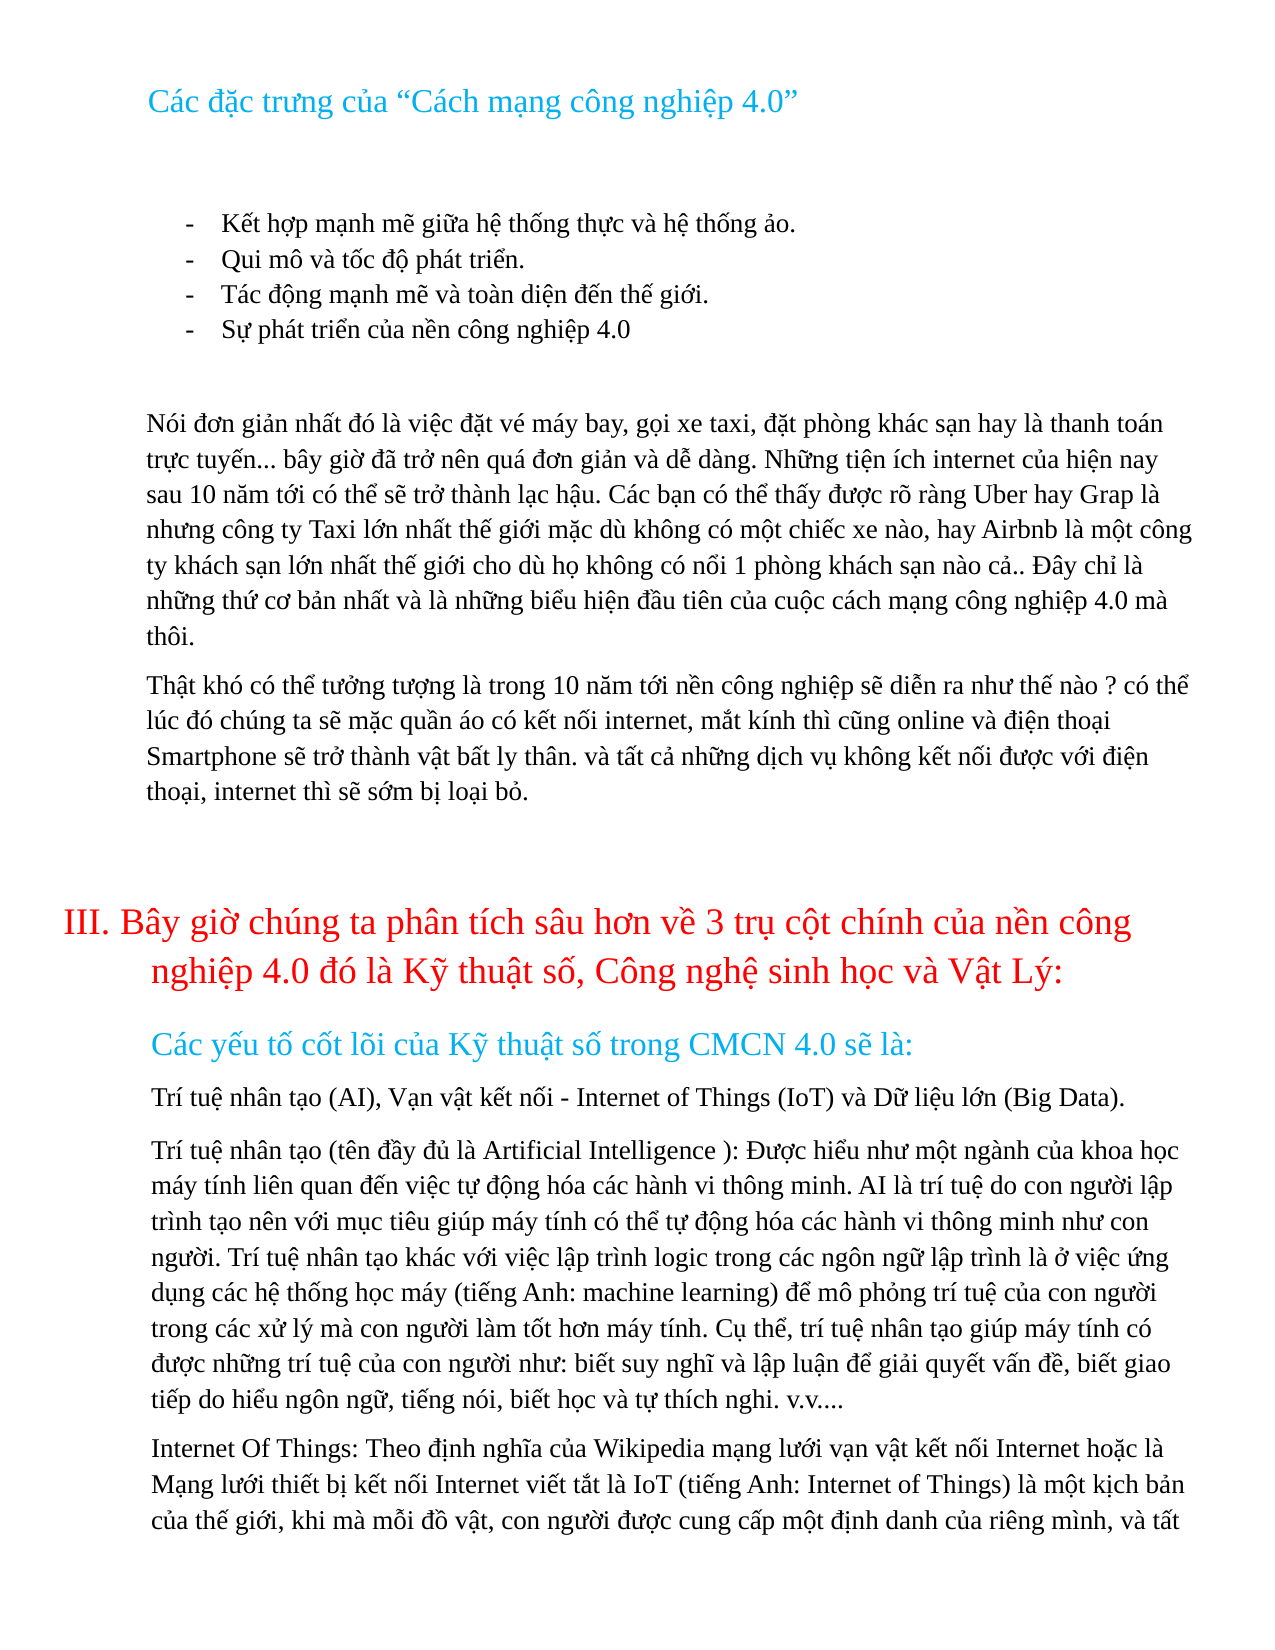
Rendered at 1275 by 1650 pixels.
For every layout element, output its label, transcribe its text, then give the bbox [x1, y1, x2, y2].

text_box - Kết hợp mạnh mẽ giữa hệ thống thực và hệ thống ảo. - Qui mô và tốc độ phát triển. - Tác động mạnh mẽ và toàn diện đến thế giới. - Sự phát triển của nền công nghiệp 4.0 [185, 202, 802, 346]
text_box Nói đơn giản nhất đó là việc đặt vé máy bay, gọi xe taxi, đặt phòng khác sạn hay là thanh toán trực tuyến... bây giờ đã trở nên quá đơn giản và dễ dàng. Những tiện ích internet của hiện nay sau 10 năm tới có thể sẽ trở thành lạc hậu. Các bạn có thể thấy được rõ ràng Uber hay Grap là nhưng công ty Taxi lớn nhất thế giới mặc dù không có một chiếc xe nào, hay Airbnb là một công ty khách sạn lớn nhất thế giới cho dù họ không có nổi 1 phòng khách sạn nào cả.. Đây chỉ là những thứ cơ bản nhất và là những biểu hiện đầu tiên của cuộc cách mạng công nghiệp 4.0 mà thôi. Thật khó có thể tưởng tượng là trong 10 năm tới nền công nghiệp sẽ diễn ra như thế nào ? có thể lúc đó chúng ta sẽ mặc quần áo có kết nối internet, mắt kính thì cũng online và điện thoại Smartphone sẽ trở thành vật bất ly thân. và tất cả những dịch vụ không kết nối được với điện thoại, internet thì sẽ sớm bị loại bỏ. [146, 402, 1198, 816]
text_box Các đặc trưng của “Cách mạng công nghiệp 4.0” [147, 78, 805, 116]
text_box III. Bây giờ chúng ta phân tích sâu hơn về 3 trụ cột chính của nền công nghiệp 4.0 đó là Kỹ thuật số, Công nghệ sinh học và Vật Lý: Các yếu tố cốt lõi của Kỹ thuật số trong CMCN 4.0 sẽ là: Trí tuệ nhân tạo (AI), Vạn vật kết nối - Internet of Things (IoT) và Dữ liệu lớn (Big Data). Trí tuệ nhân tạo (tên đầy đủ là Artificial Intelligence ): Được hiểu như một ngành của khoa học máy tính liên quan đến việc tự động hóa các hành vi thông minh. AI là trí tuệ do con người lập trình tạo nên với mục tiêu giúp máy tính có thể tự động hóa các hành vi thông minh như con người. Trí tuệ nhân tạo khác với việc lập trình logic trong các ngôn ngữ lập trình là ở việc ứng dụng các hệ thống học máy (tiếng Anh: machine learning) để mô phỏng trí tuệ của con người trong các xử lý mà con người làm tốt hơn máy tính. Cụ thể, trí tuệ nhân tạo giúp máy tính có được những trí tuệ của con người như: biết suy nghĩ và lập luận để giải quyết vấn đề, biết giao tiếp do hiểu ngôn ngữ, tiếng nói, biết học và tự thích nghi. v.v.... Internet Of Things: Theo định nghĩa của Wikipedia mạng lưới vạn vật kết nối Internet hoặc là Mạng lưới thiết bị kết nối Internet viết tắt là IoT (tiếng Anh: Internet of Things) là một kịch bản của thế giới, khi mà mỗi đồ vật, con người được cung cấp một định danh của riêng mình, và tất [63, 892, 1193, 1577]
